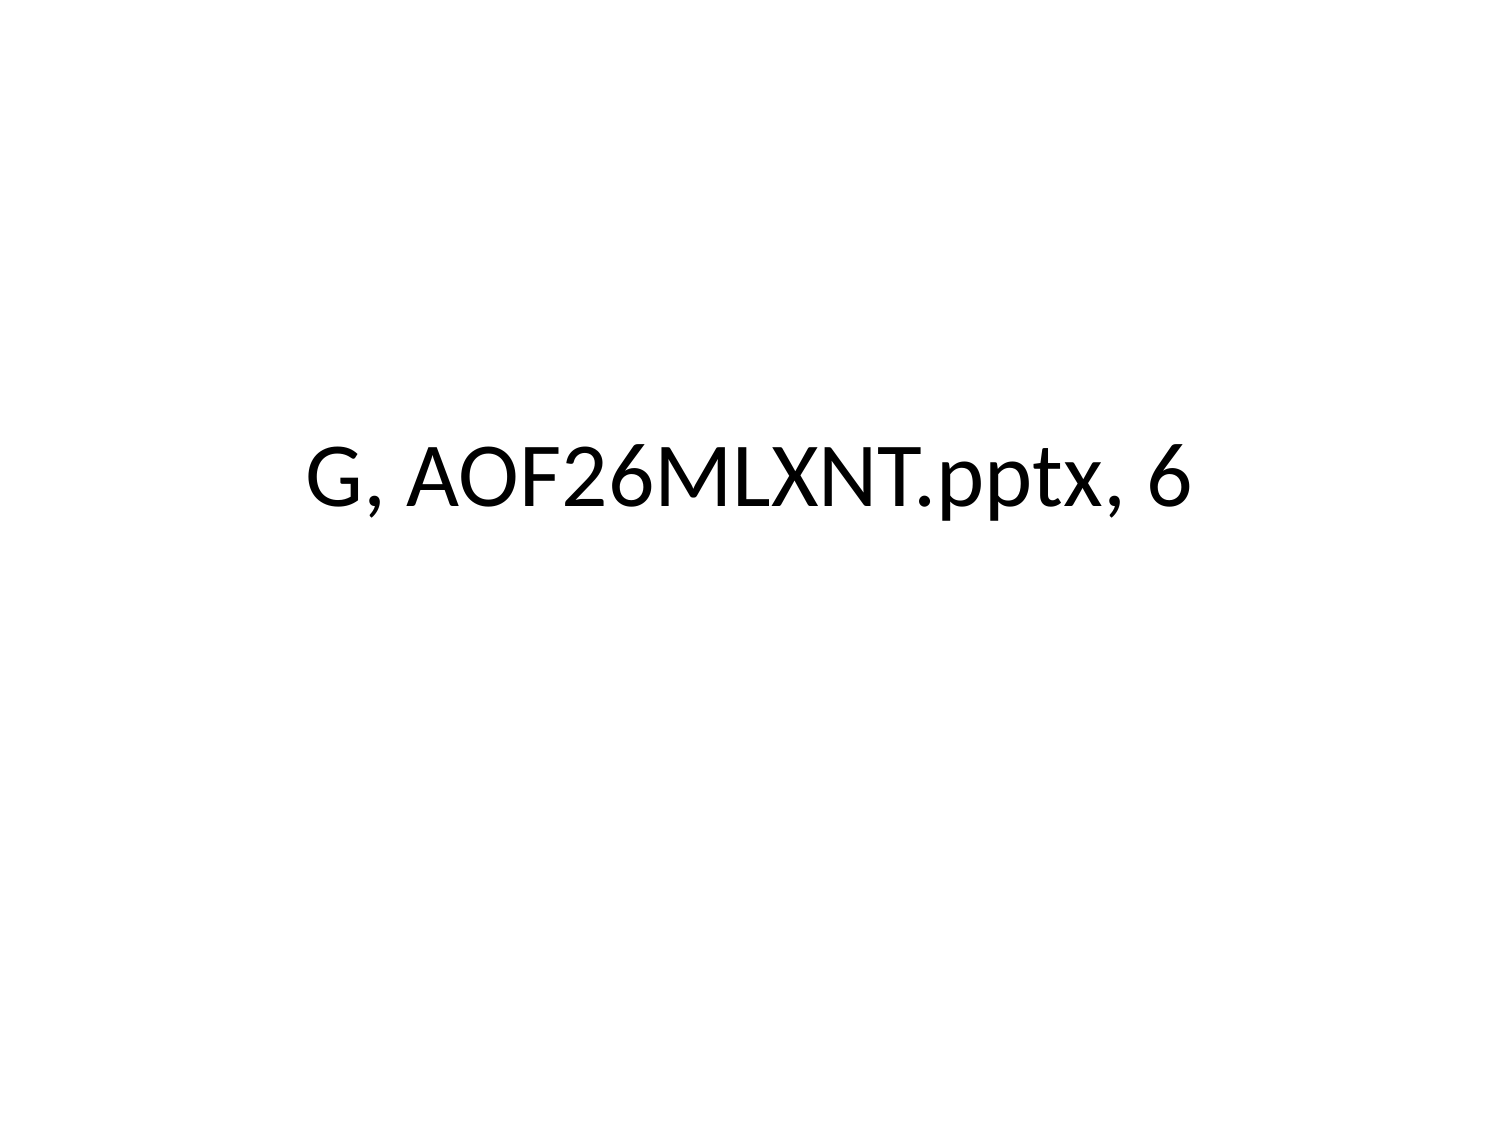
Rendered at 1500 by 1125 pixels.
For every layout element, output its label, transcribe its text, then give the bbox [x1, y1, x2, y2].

title G, AOF26MLXNT.pptx, 6 [112, 349, 1388, 591]
